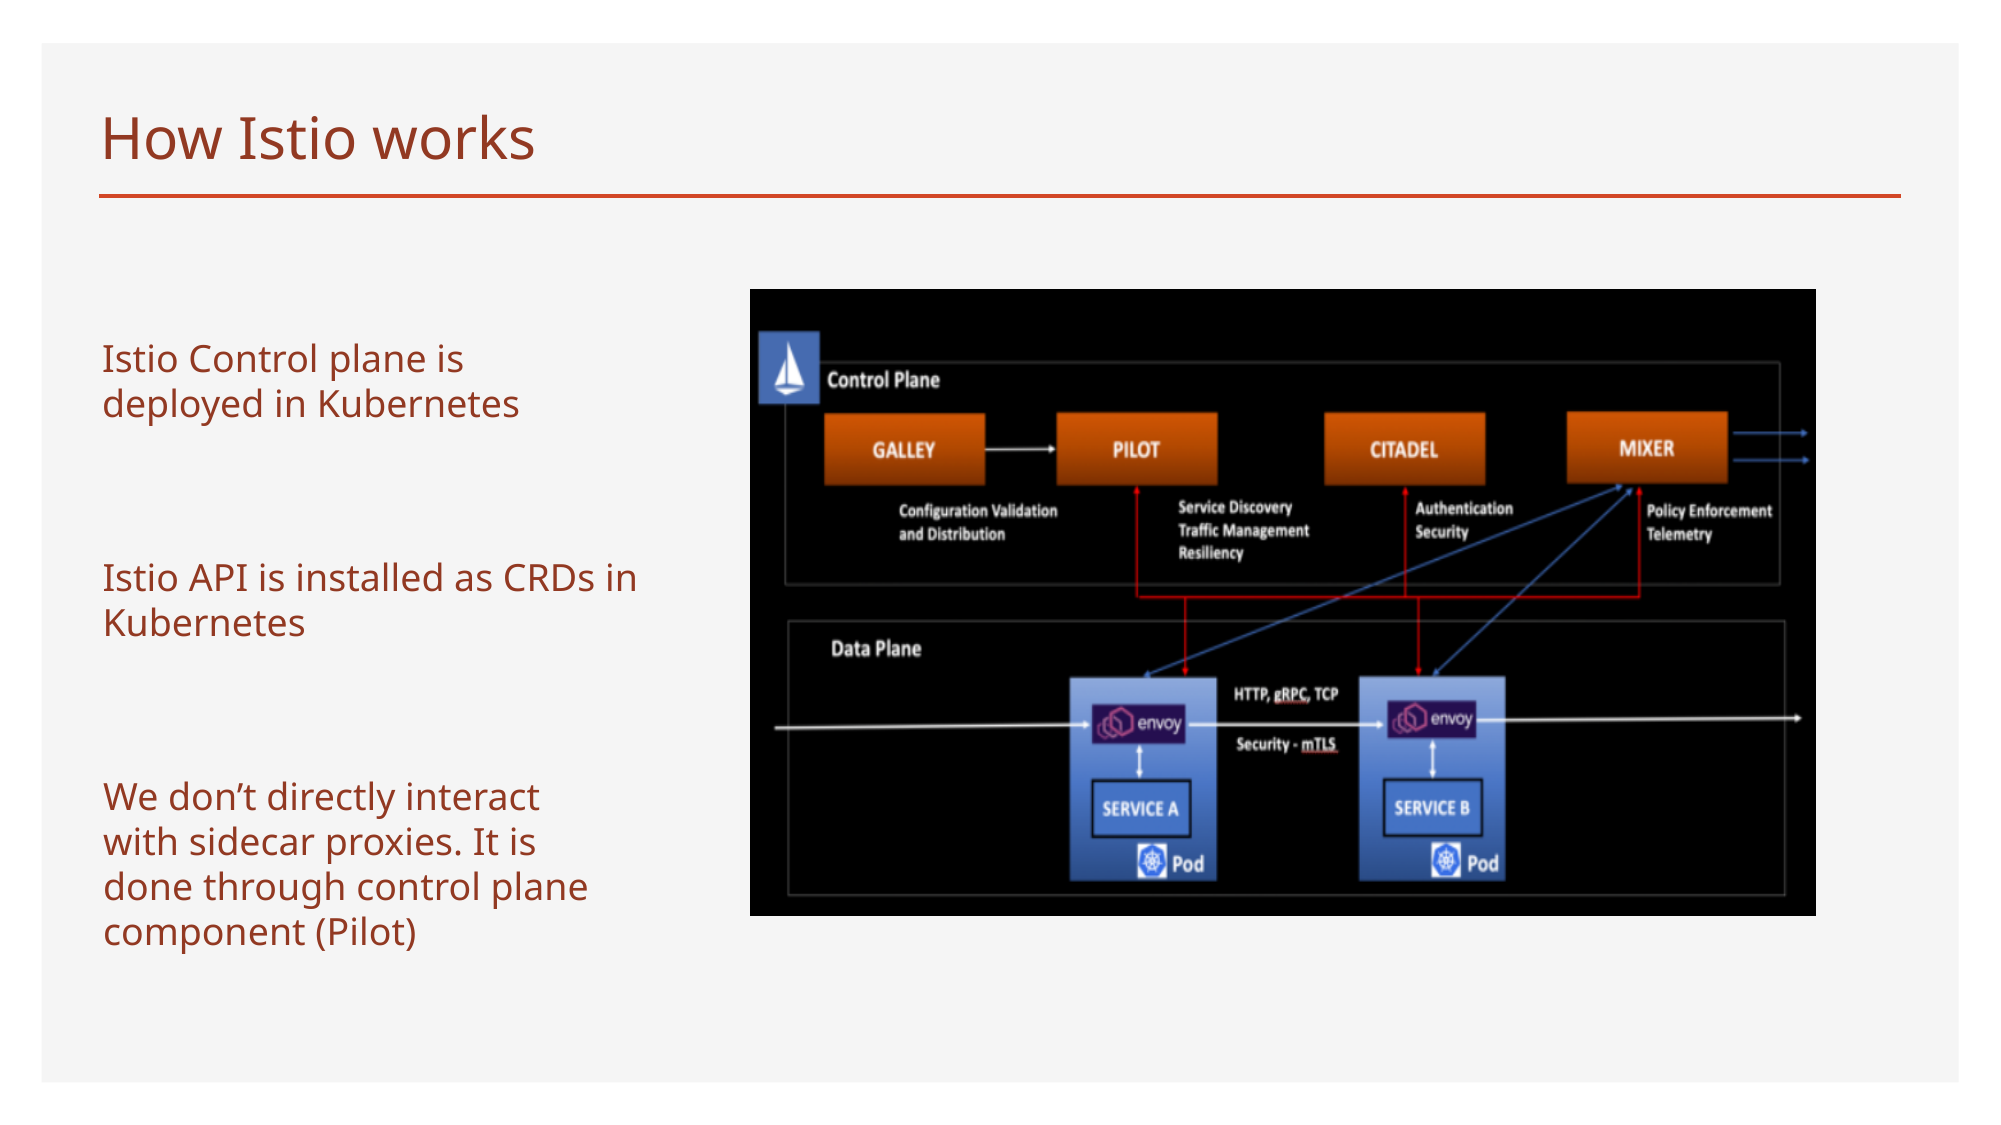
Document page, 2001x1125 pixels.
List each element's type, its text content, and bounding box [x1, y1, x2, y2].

text_box We don’t directly interact with sidecar proxies. It is done through control plane component (Pilot) [88, 765, 623, 960]
title How Istio works [85, 73, 1214, 179]
text_box Istio API is installed as CRDs in Kubernetes [87, 546, 667, 652]
text_box Istio Control plane is deployed in Kubernetes [87, 327, 621, 433]
picture [749, 289, 1816, 916]
